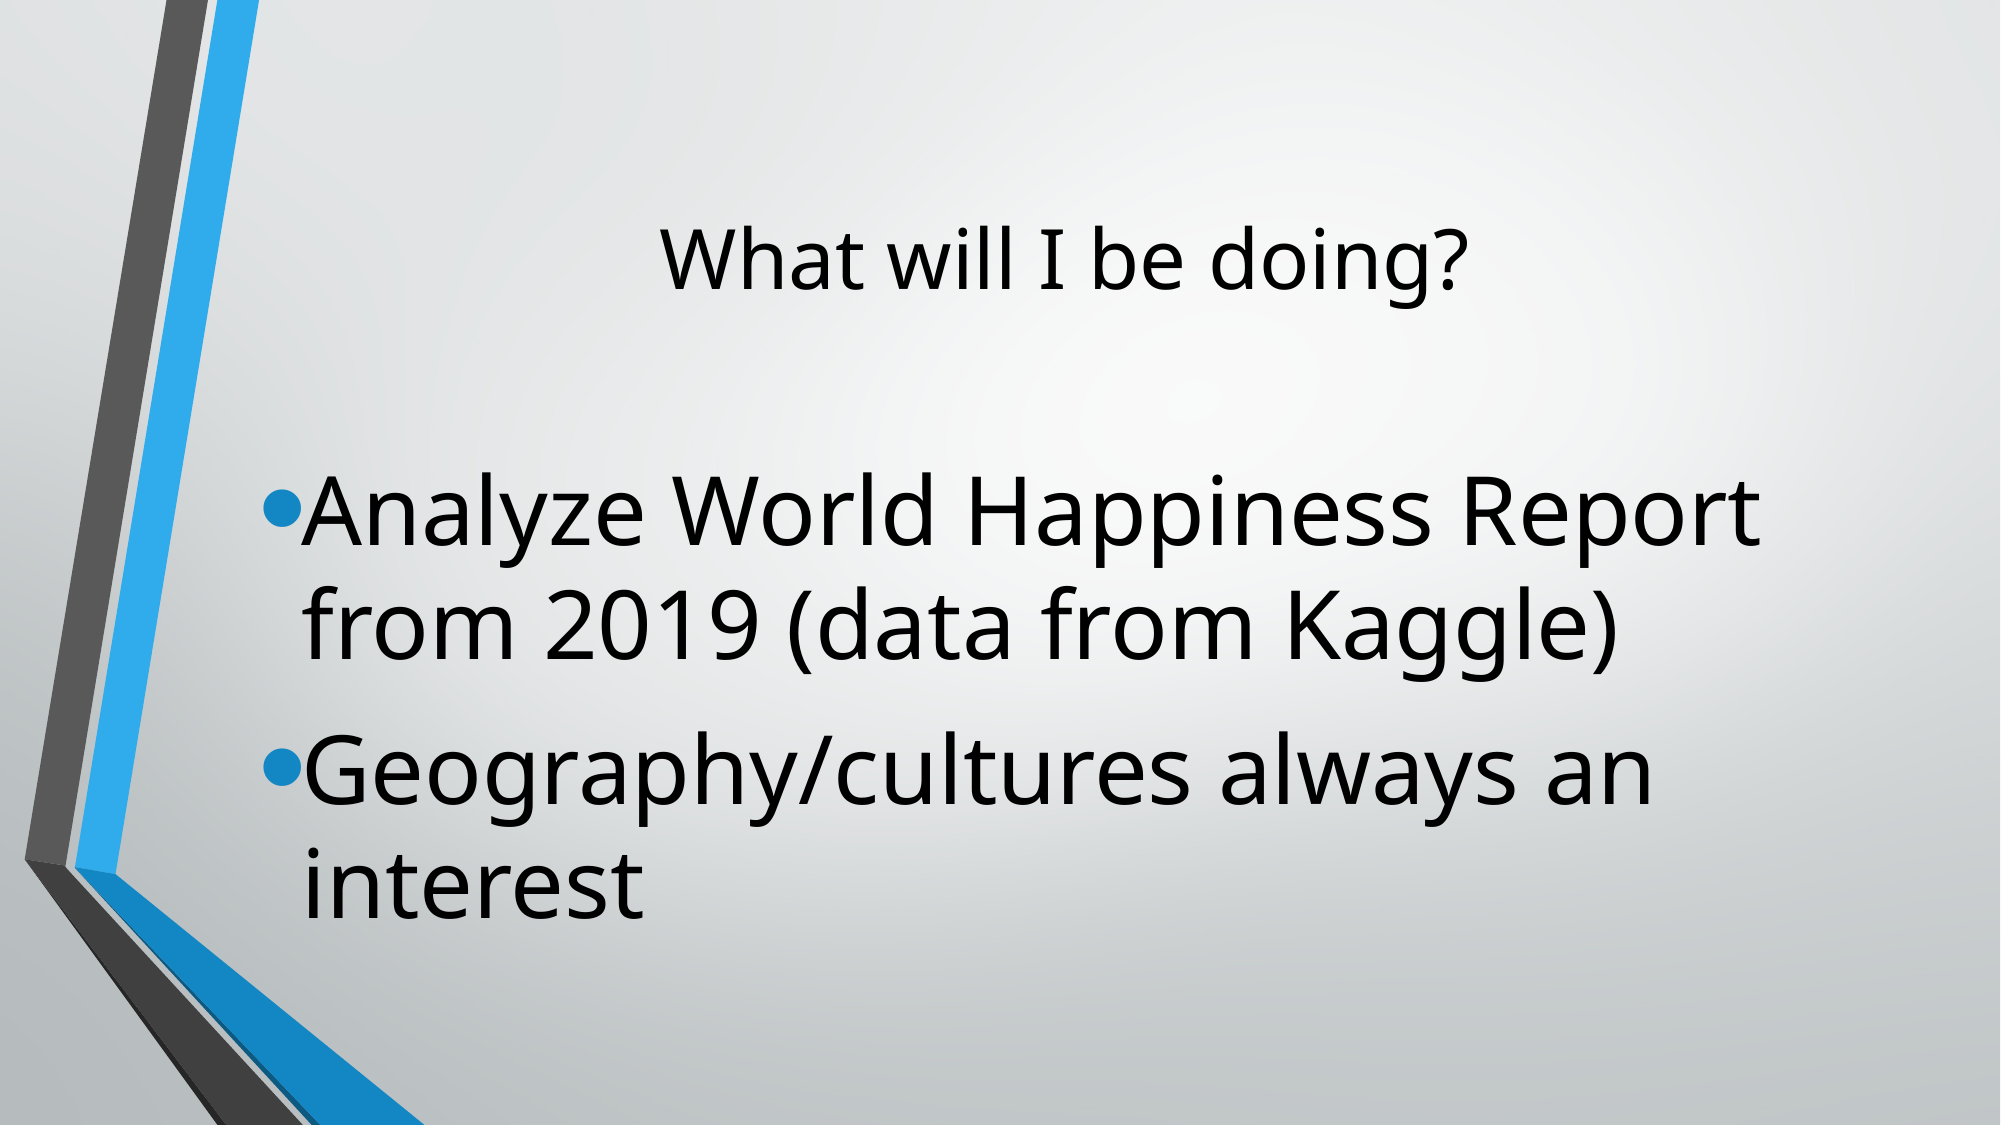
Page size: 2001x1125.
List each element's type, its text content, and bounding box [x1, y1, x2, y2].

list Analyze World Happiness Report from 2019 (data from Kaggle) Geography/cultures always an interest [243, 437, 1887, 950]
title What will I be doing? [243, 112, 1887, 400]
